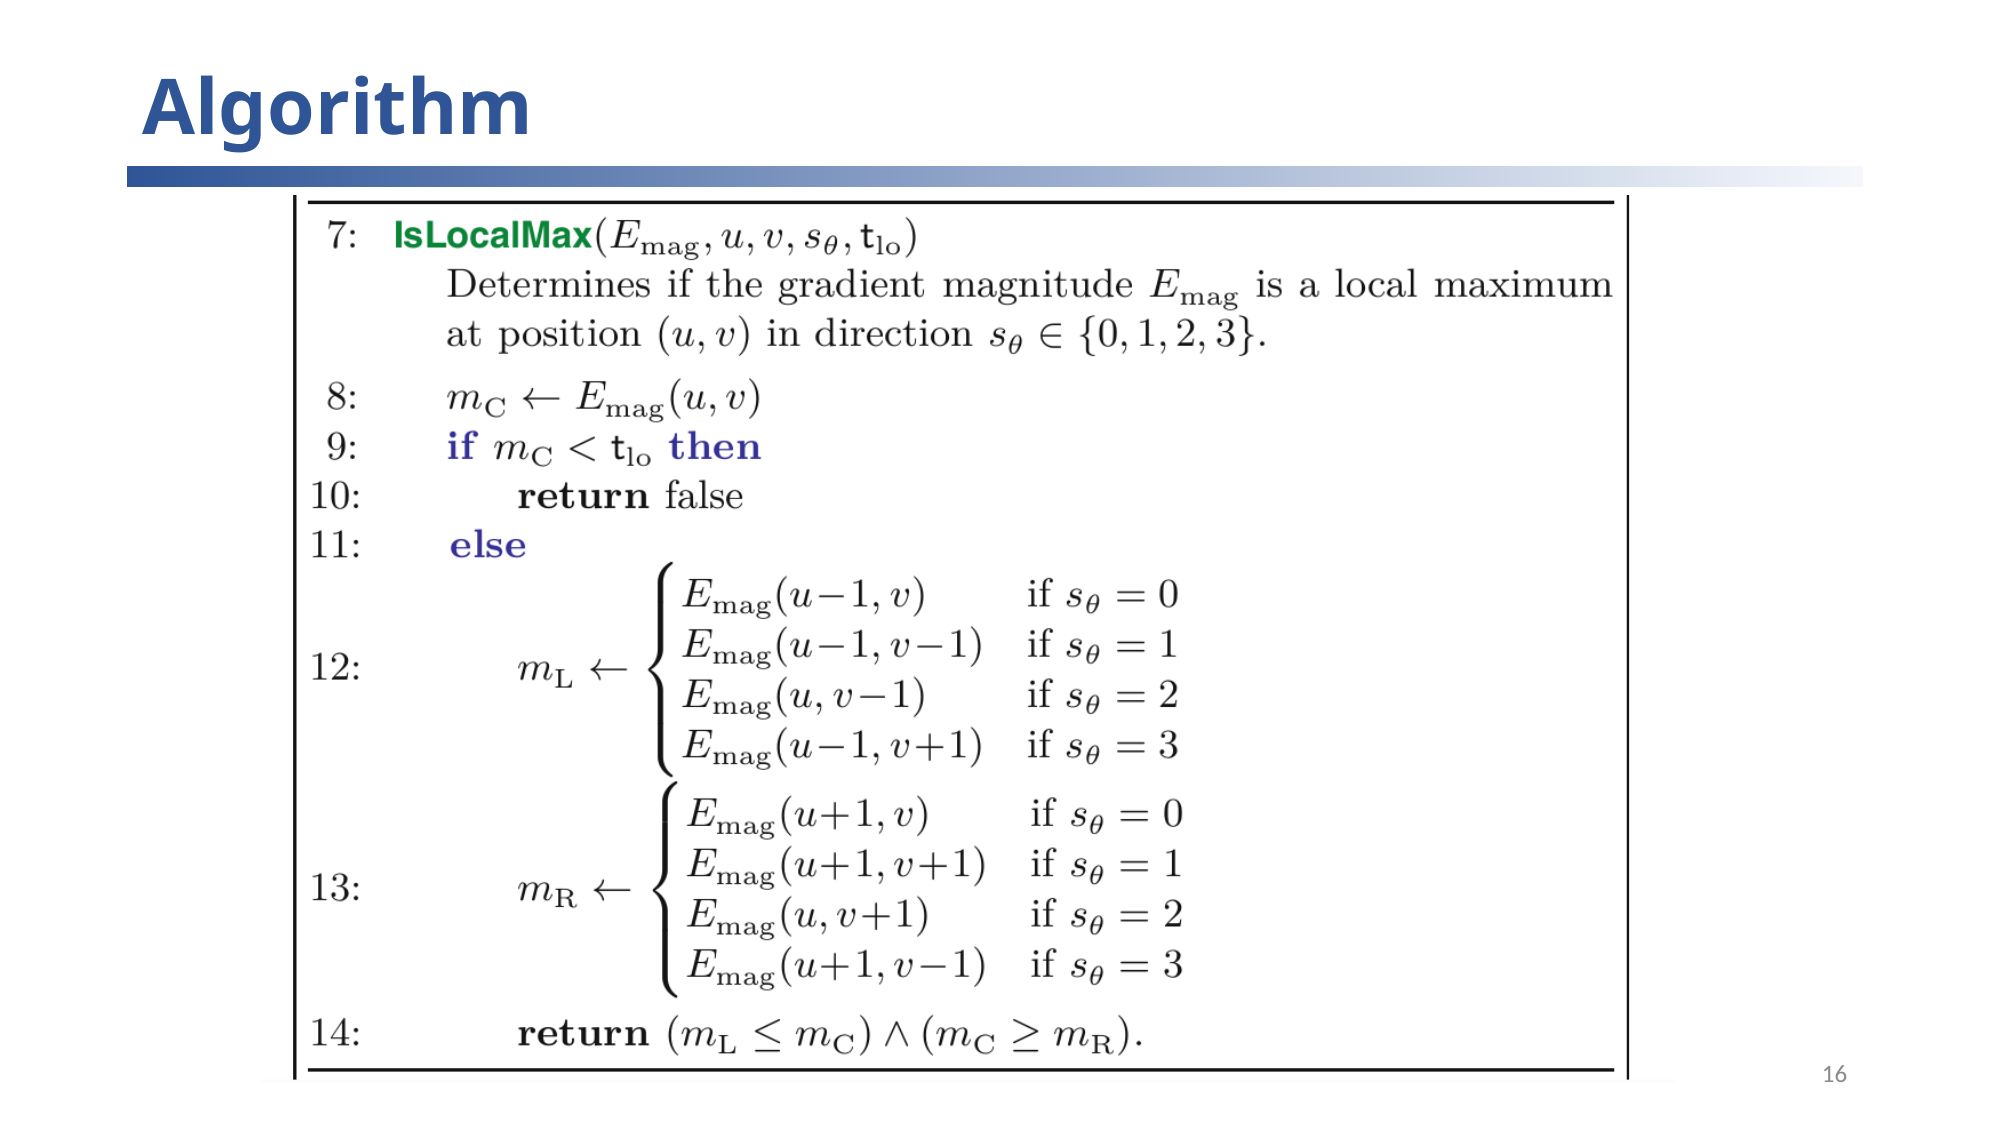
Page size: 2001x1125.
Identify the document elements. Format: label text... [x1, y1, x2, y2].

slide_number 16 [1412, 1042, 1863, 1103]
picture [260, 195, 1676, 1082]
title Algorithm [127, 59, 1949, 159]
